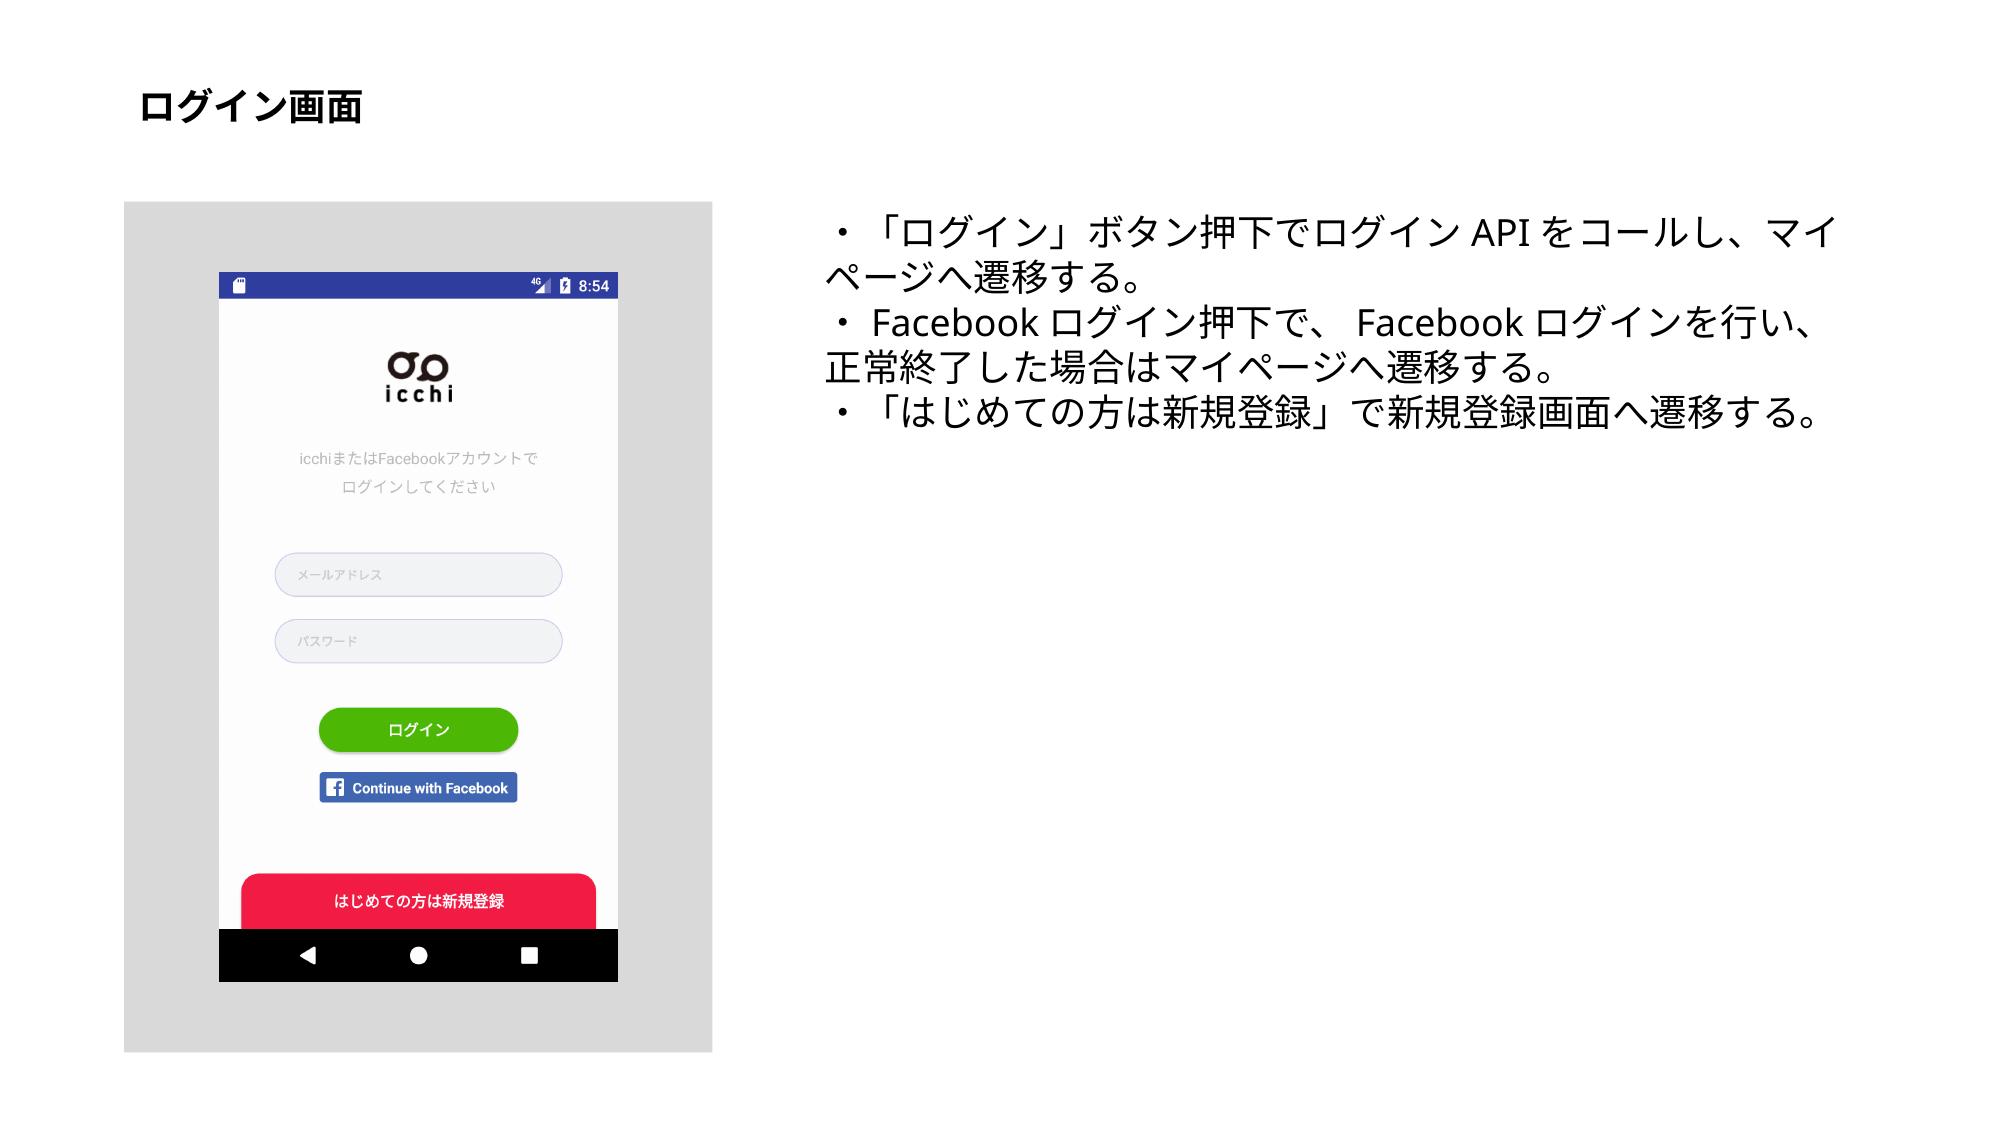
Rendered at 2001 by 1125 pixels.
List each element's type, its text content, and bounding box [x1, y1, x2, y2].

picture [218, 272, 618, 982]
text_box [123, 201, 713, 1054]
text_box ログイン画面 [124, 75, 484, 135]
text_box ・「ログイン」ボタン押下でログインAPIをコールし、マイページへ遷移する。 ・Facebookログイン押下で、Facebookログインを行い、正常終了した場合はマイページへ遷移する。 ・「はじめての方は新規登録」で新規登録画面へ遷移する。 [809, 201, 1868, 442]
